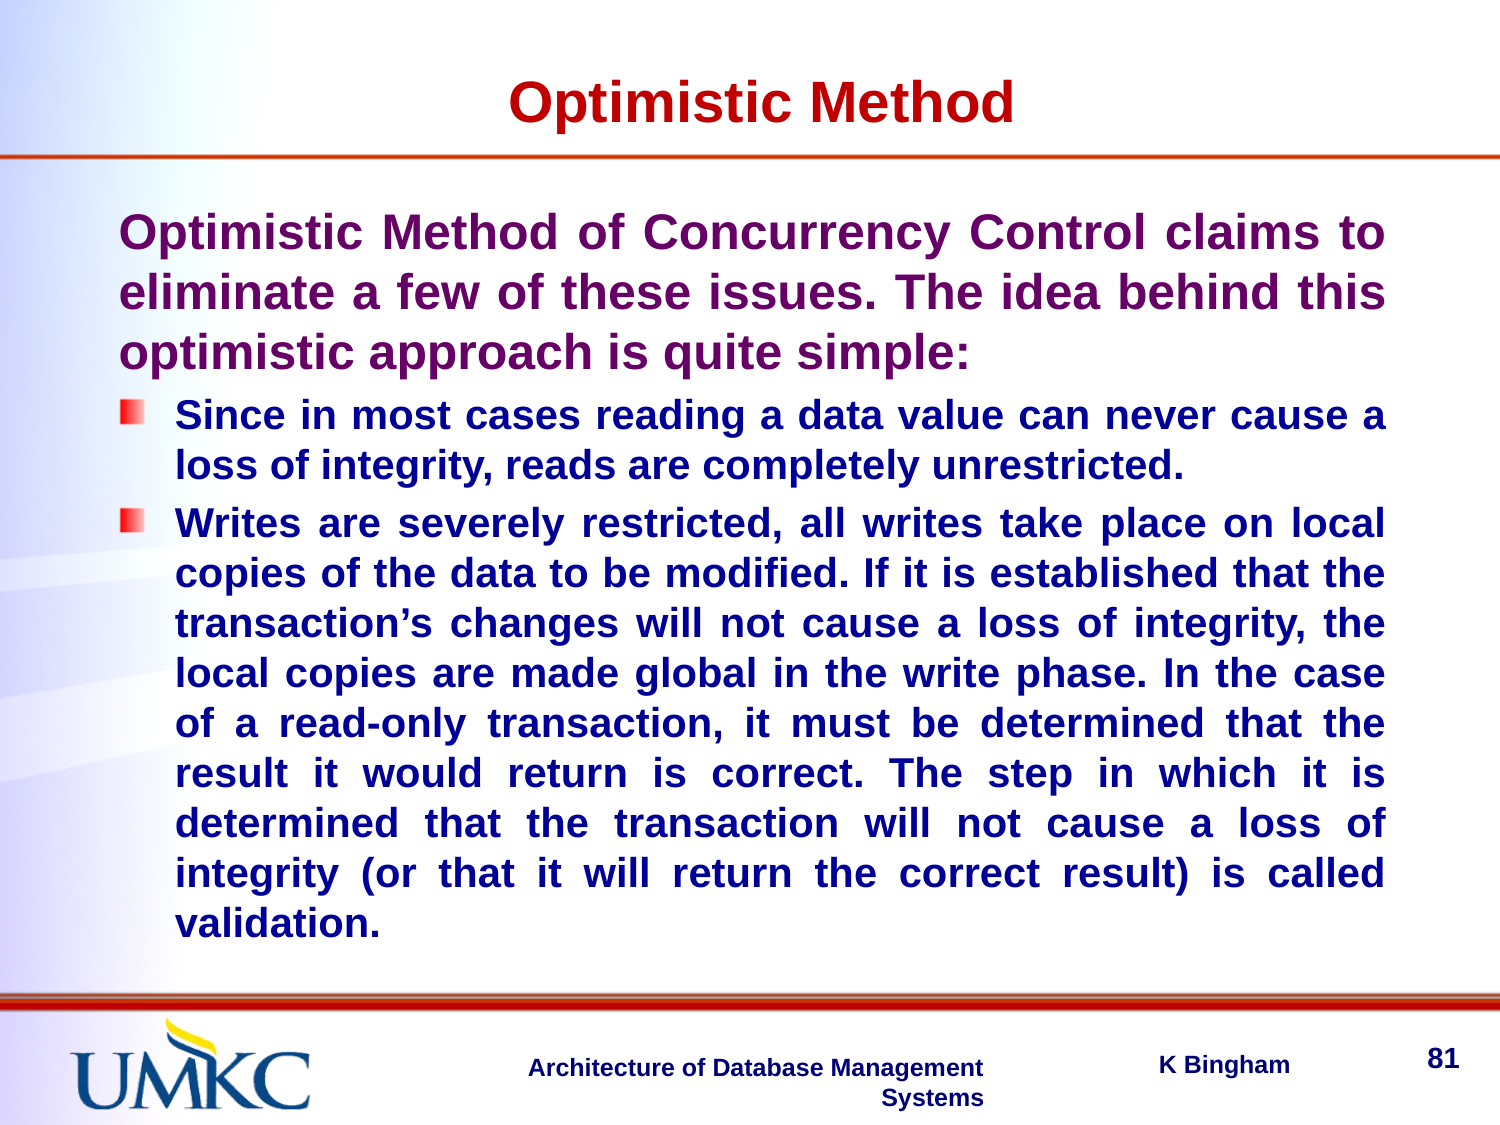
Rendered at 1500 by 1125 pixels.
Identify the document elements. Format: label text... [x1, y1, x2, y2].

picture [0, 1009, 1500, 1125]
list Optimistic Method of Concurrency Control claims to eliminate a few of these issues. The idea behind this optimistic approach is quite simple: Since in most cases reading a data value can never cause a loss of integrity, reads are completely unrestricted. Writes are severely restricted, all writes take place on local copies of the data to be modified. If it is established that the transaction’s changes will not cause a loss of integrity, the local copies are made global in the write phase. In the case of a read-only transaction, it must be determined that the result it would return is correct. The step in which it is determined that the transaction will not cause a loss of integrity (or that it will return the correct result) is called validation. [103, 191, 1402, 896]
picture [0, 0, 1500, 1003]
title Optimistic Method [24, 24, 1500, 174]
slide_number 81 [1387, 1032, 1475, 1072]
